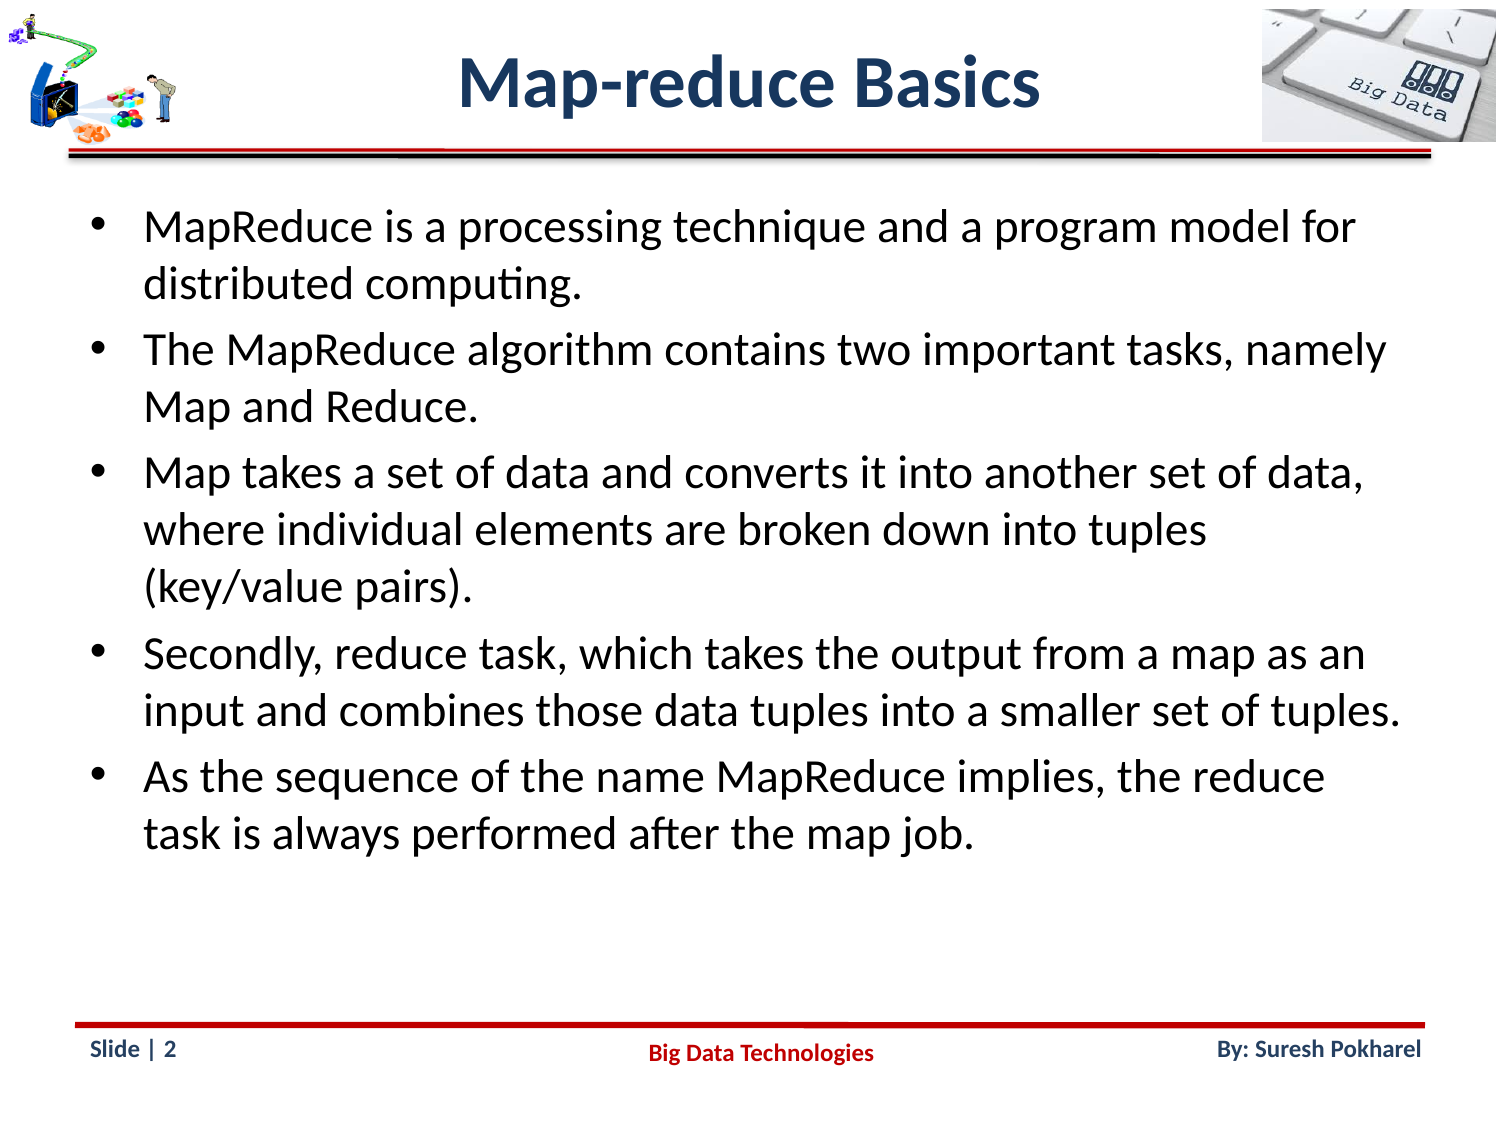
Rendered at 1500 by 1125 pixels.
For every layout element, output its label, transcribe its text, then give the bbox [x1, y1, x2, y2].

picture [1262, 9, 1496, 142]
list MapReduce is a processing technique and a program model for distributed computing. The MapReduce algorithm contains two important tasks, namely Map and Reduce. Map takes a set of data and converts it into another set of data, where individual elements are broken down into tuples (key/value pairs). Secondly, reduce task, which takes the output from a map as an input and combines those data tuples into a smaller set of tuples. As the sequence of the name MapReduce implies, the reduce task is always performed after the map job. [75, 187, 1425, 930]
picture [4, 10, 180, 148]
title Map-reduce Basics [75, 24, 1425, 143]
